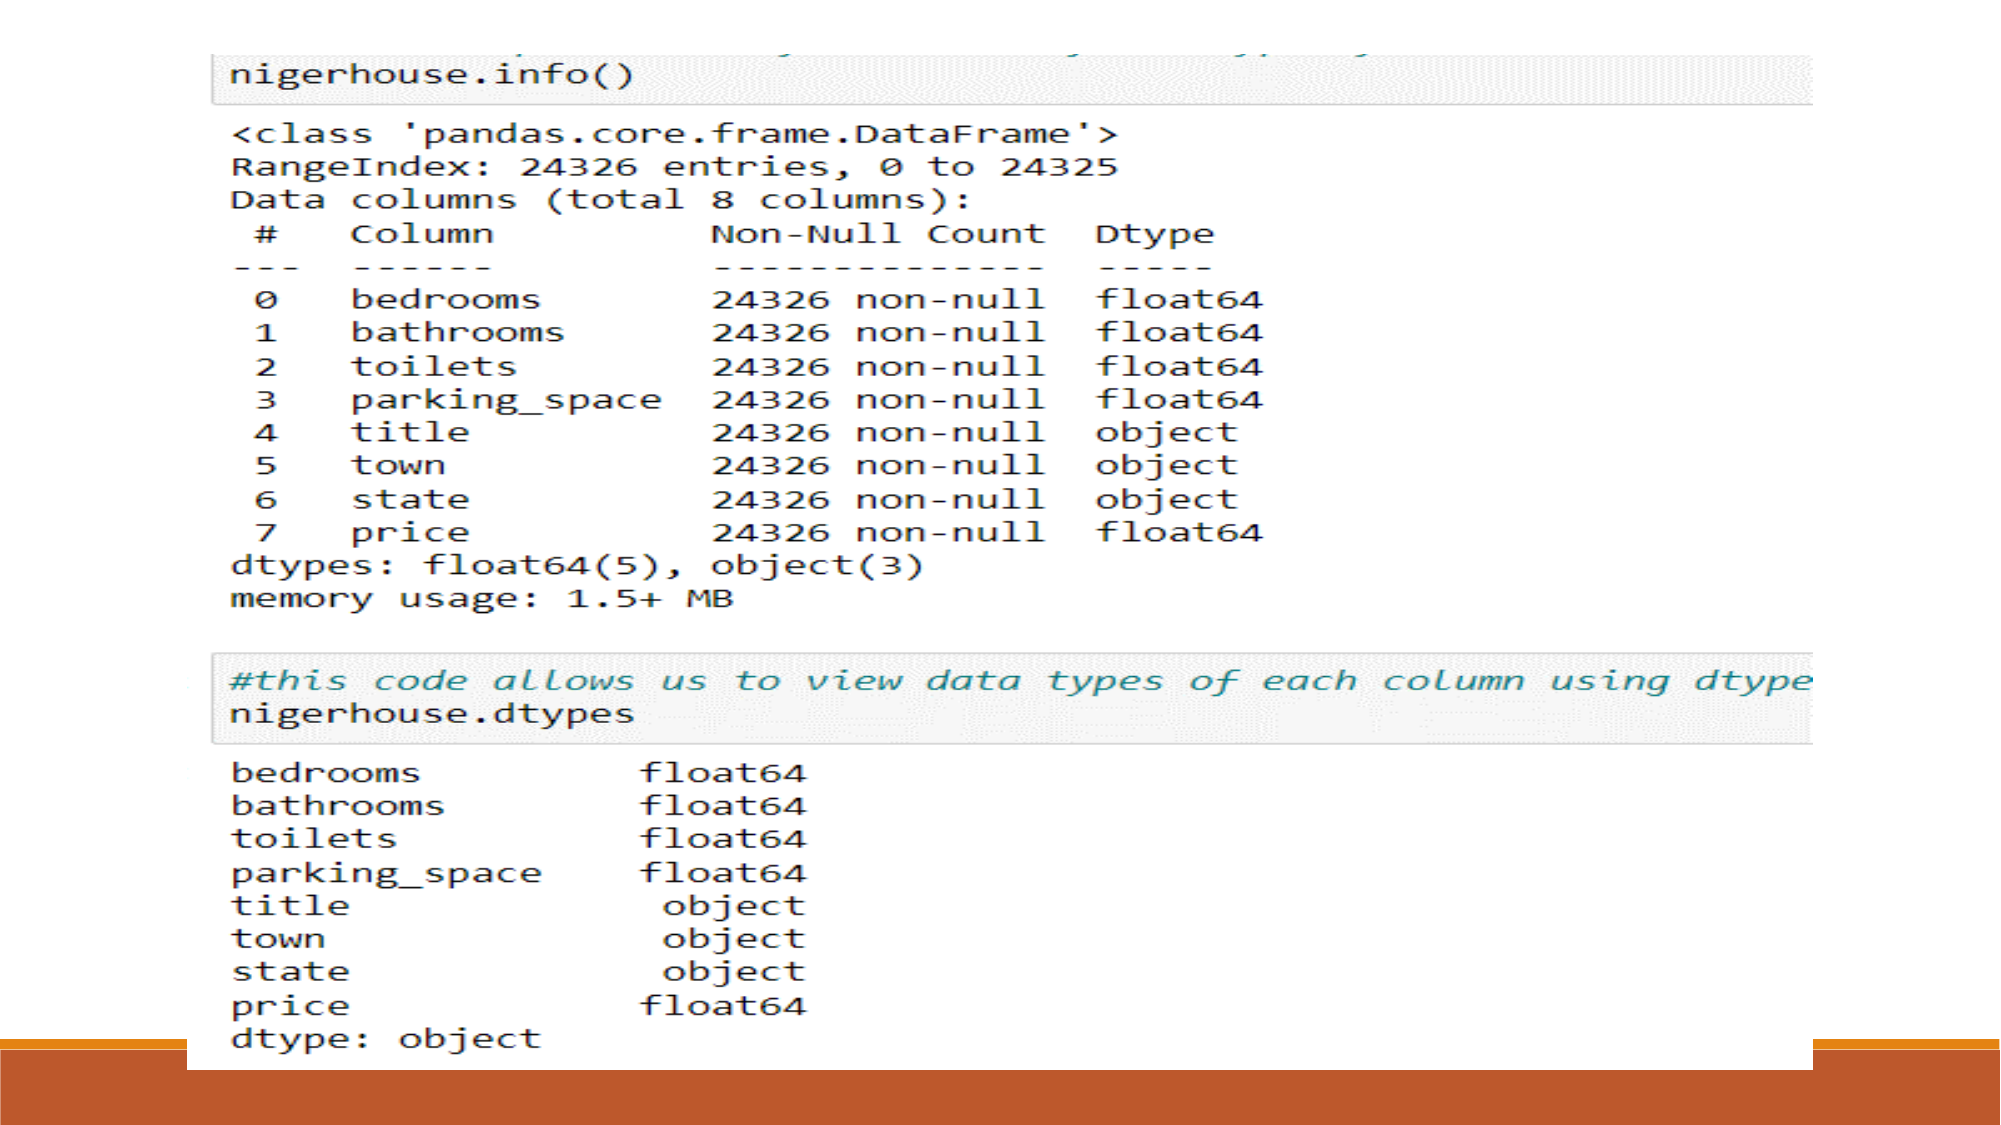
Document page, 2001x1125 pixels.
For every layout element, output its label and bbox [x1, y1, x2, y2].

picture [187, 54, 1813, 1071]
